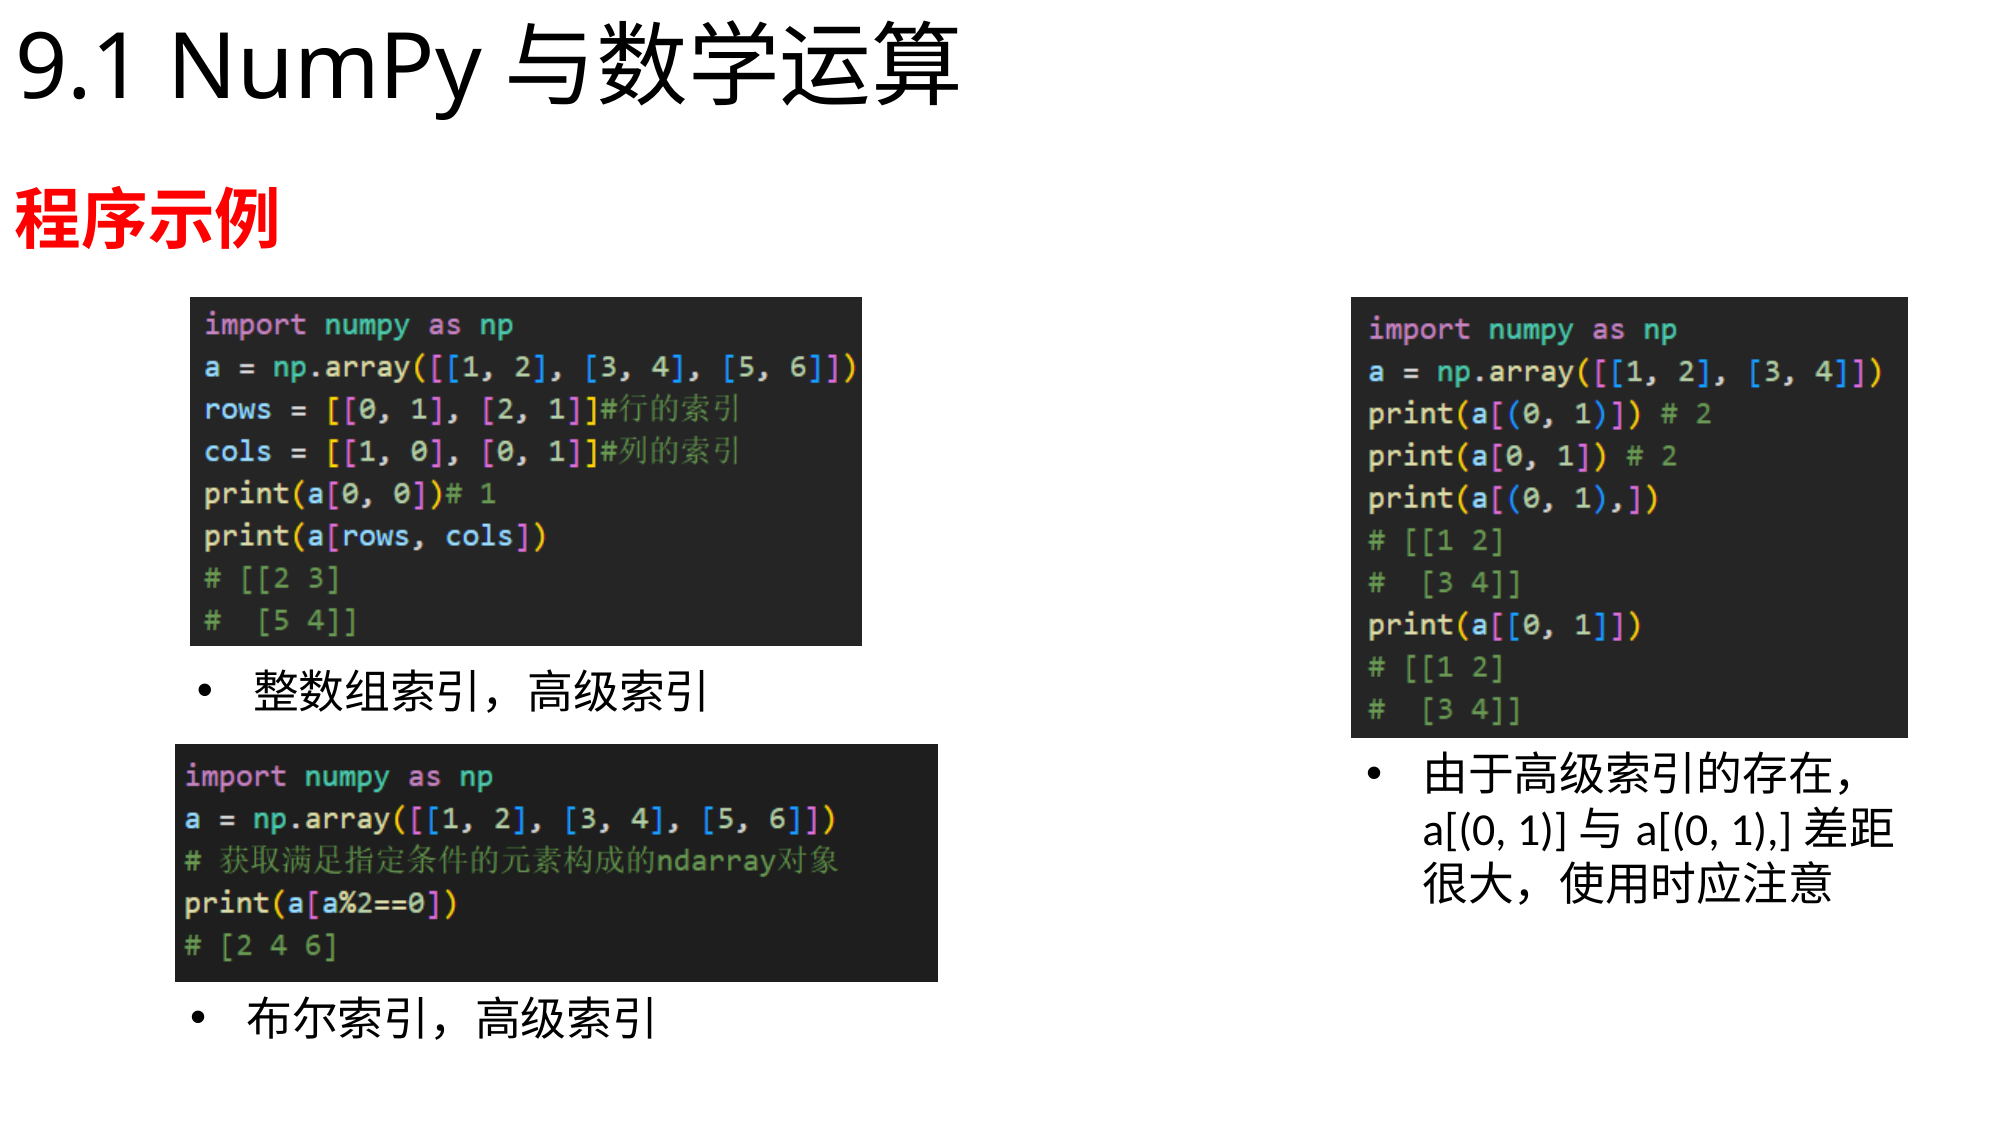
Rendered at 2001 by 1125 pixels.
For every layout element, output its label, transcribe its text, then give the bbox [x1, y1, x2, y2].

text_box 整数组索引，高级索引 [182, 654, 853, 744]
text_box 布尔索引，高级索引 [175, 982, 846, 1072]
title 9.1 NumPy与数学运算 [0, 0, 2000, 138]
text_box 由于高级索引的存在，a[(0, 1)]与a[(0, 1),]差距很大，使用时应注意 [1351, 737, 1917, 1036]
text_box 程序示例 [0, 169, 2000, 264]
picture [1351, 297, 1908, 738]
picture [190, 297, 862, 646]
picture [175, 744, 938, 982]
